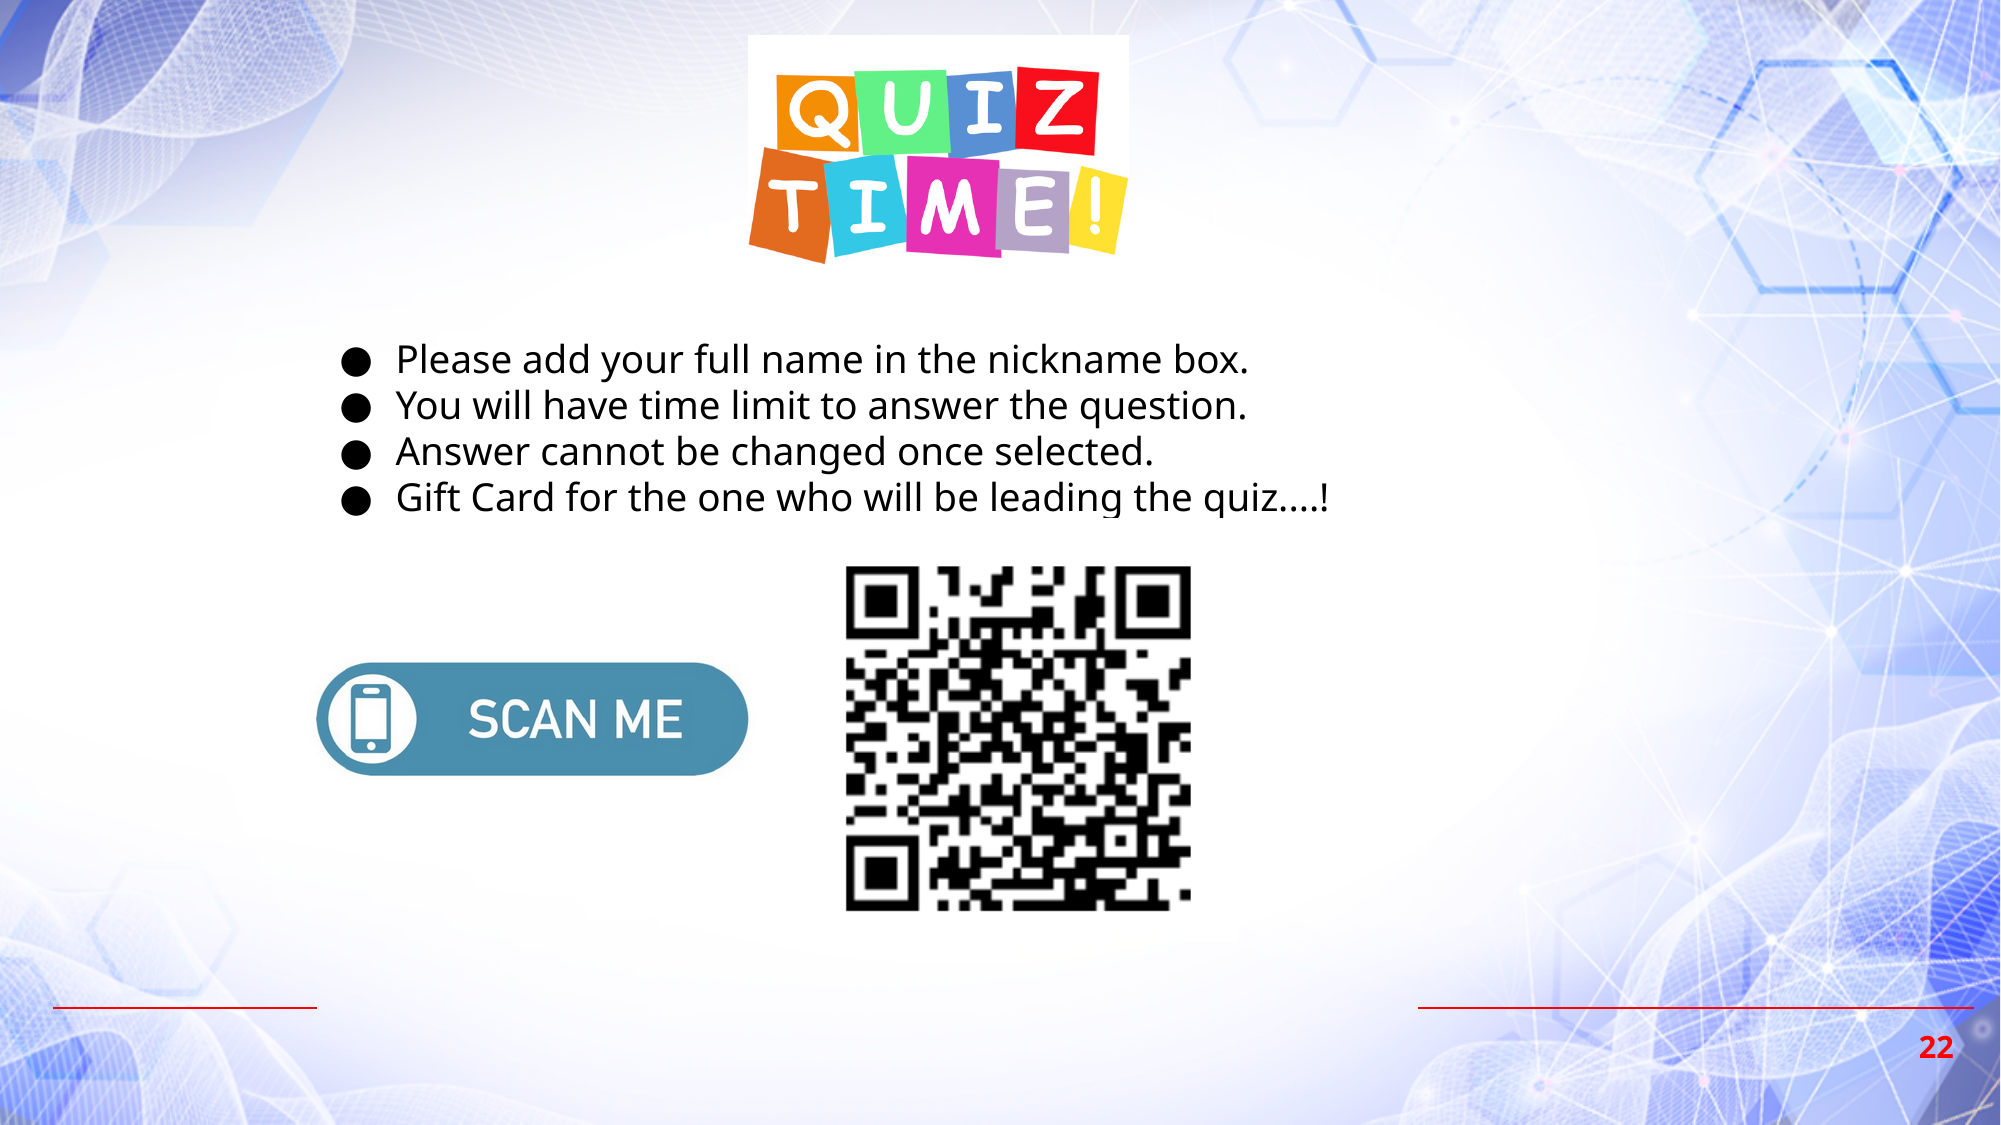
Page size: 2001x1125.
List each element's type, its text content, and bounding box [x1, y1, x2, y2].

picture [0, 0, 2001, 1125]
subtitle Please add your full name in the nickname box. You will have time limit to answer the question. Answer cannot be changed once selected. Gift Card for the one who will be leading the quiz....! [305, 289, 1630, 536]
